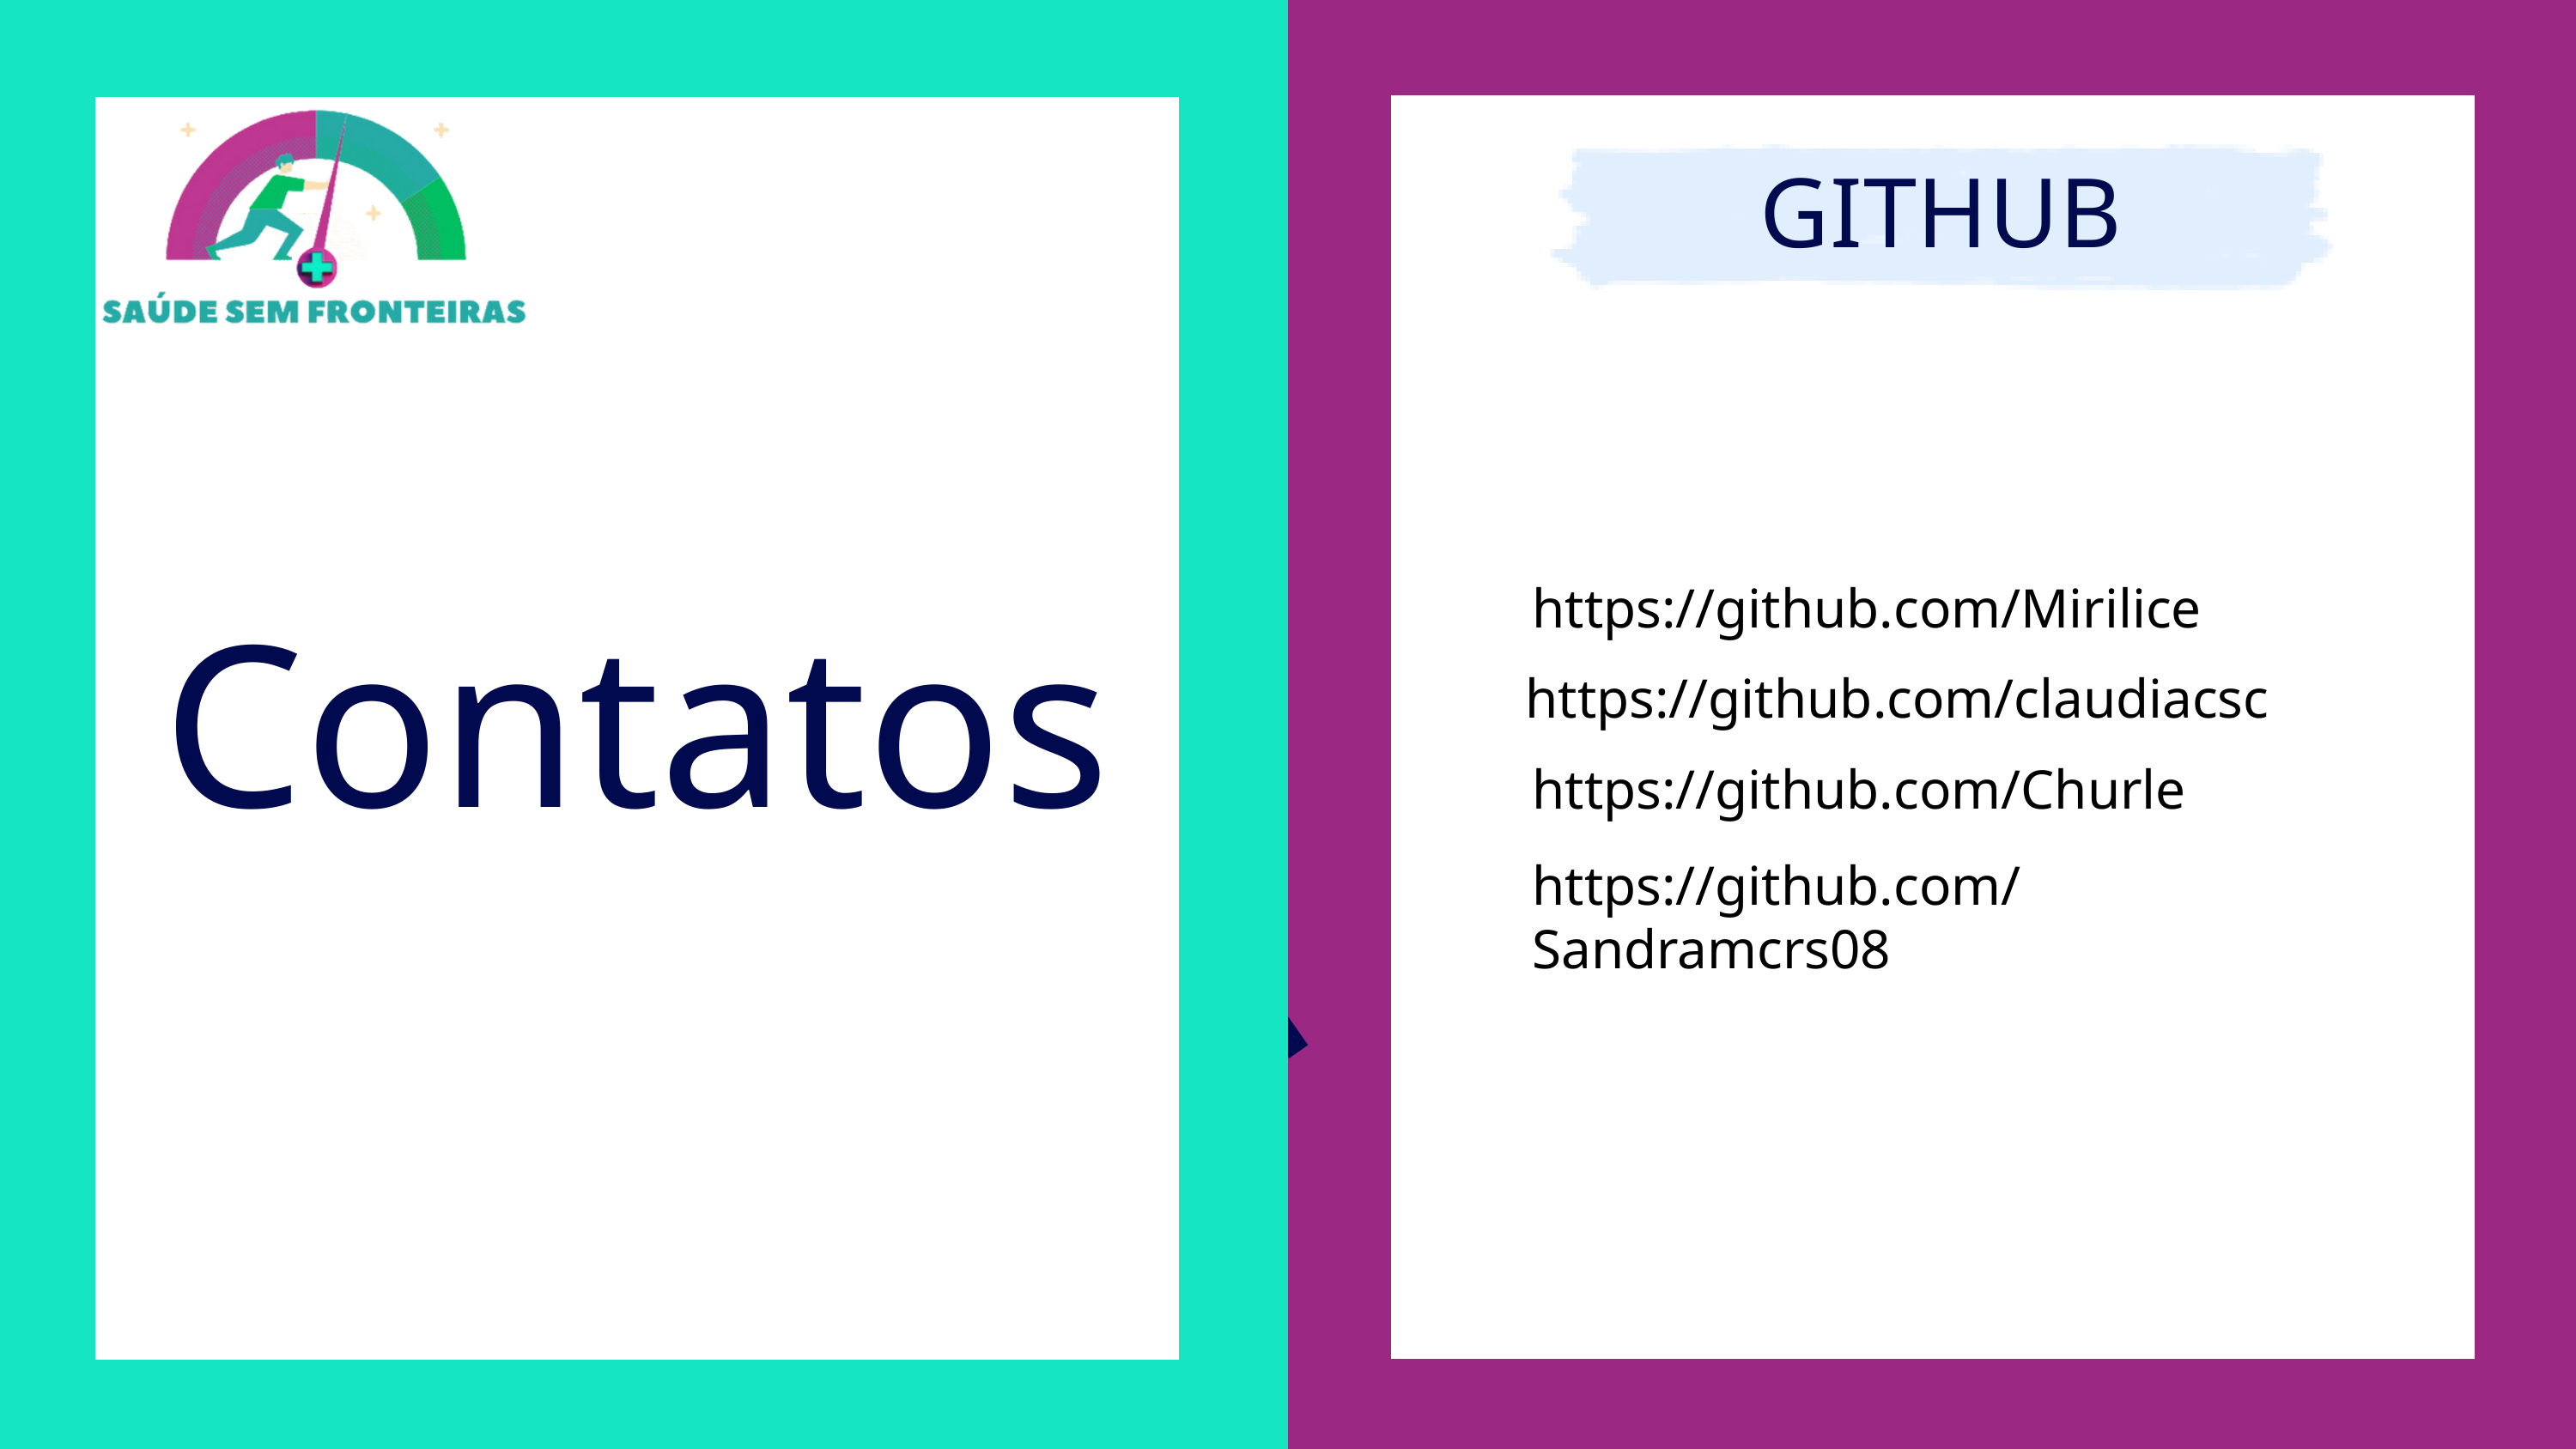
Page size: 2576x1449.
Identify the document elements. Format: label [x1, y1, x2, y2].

text_box [1391, 94, 2476, 1359]
text_box [1291, 997, 1294, 1058]
text_box [1550, 144, 2333, 290]
text_box [0, 0, 1289, 1449]
text_box [94, 96, 1179, 1361]
